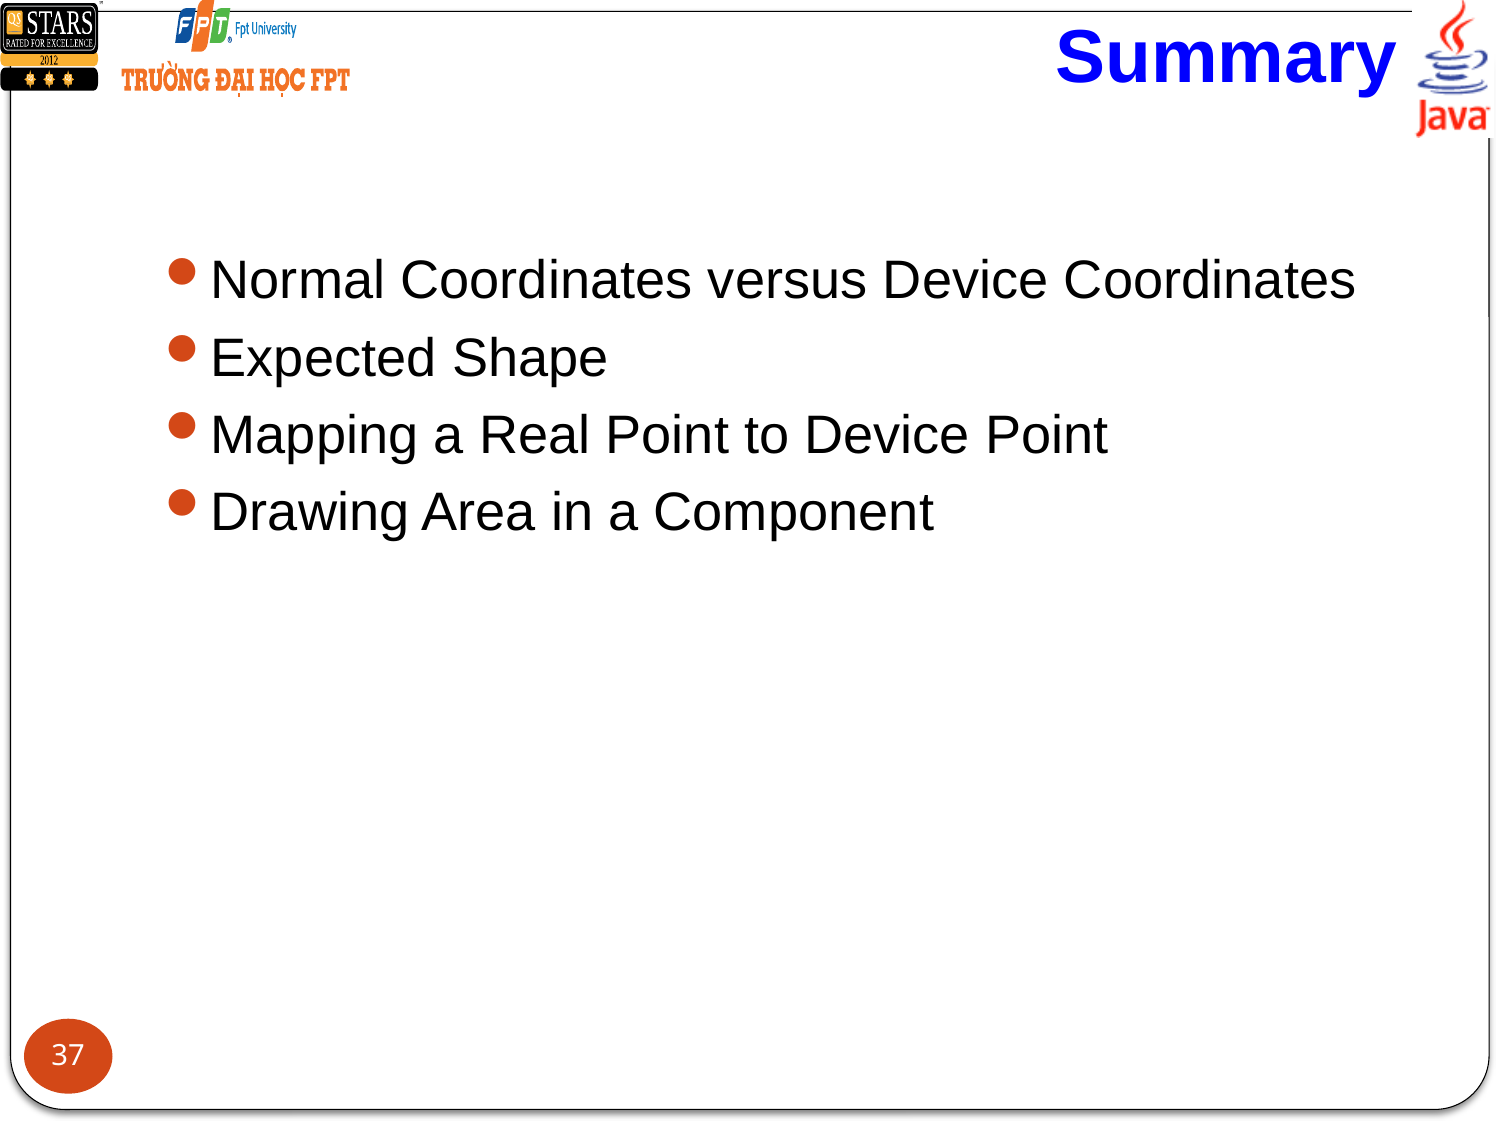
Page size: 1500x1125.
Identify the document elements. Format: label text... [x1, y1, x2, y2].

slide_number 37 [23, 1018, 113, 1094]
title Summary [150, 0, 1413, 113]
list Normal Coordinates versus Device Coordinates Expected Shape Mapping a Real Point to Device Point Drawing Area in a Component [150, 237, 1425, 988]
footer [150, 1074, 800, 1113]
picture [1412, 0, 1494, 138]
